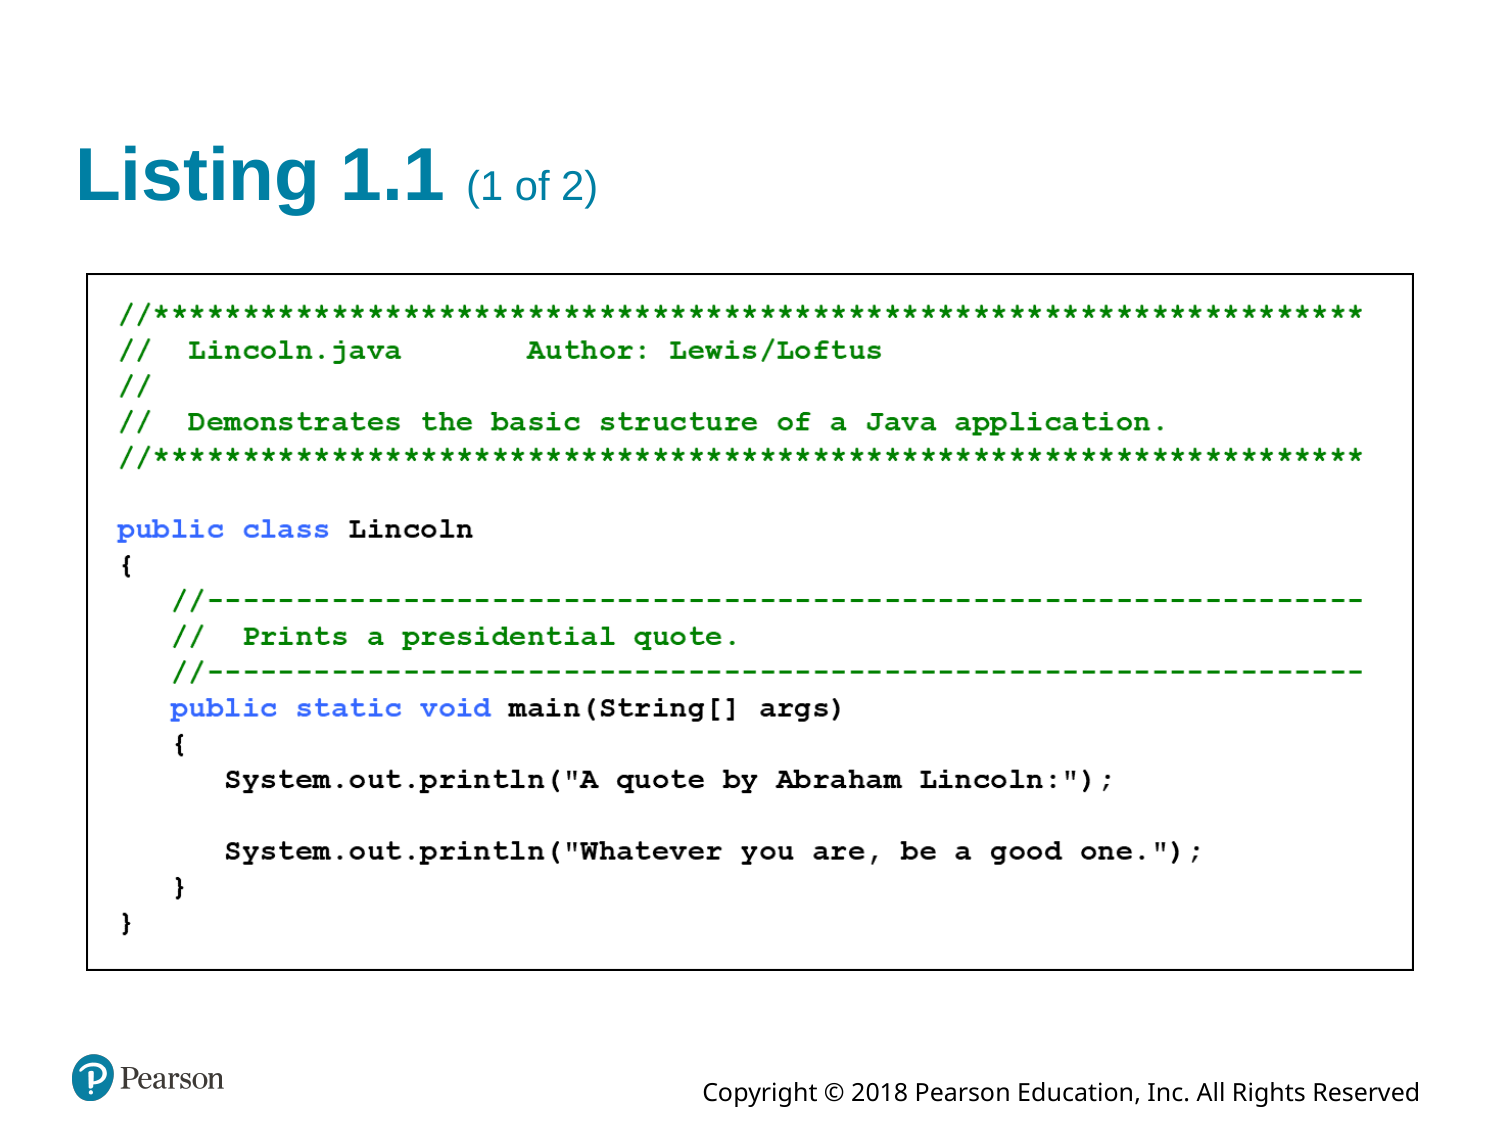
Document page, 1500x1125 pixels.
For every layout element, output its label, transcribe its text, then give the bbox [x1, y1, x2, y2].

picture [86, 273, 1414, 971]
picture [80, 1063, 106, 1088]
picture [72, 1054, 88, 1070]
title Listing 1.1 (1 of 2) [75, 35, 1425, 216]
picture [98, 1054, 224, 1101]
picture [72, 1087, 83, 1101]
